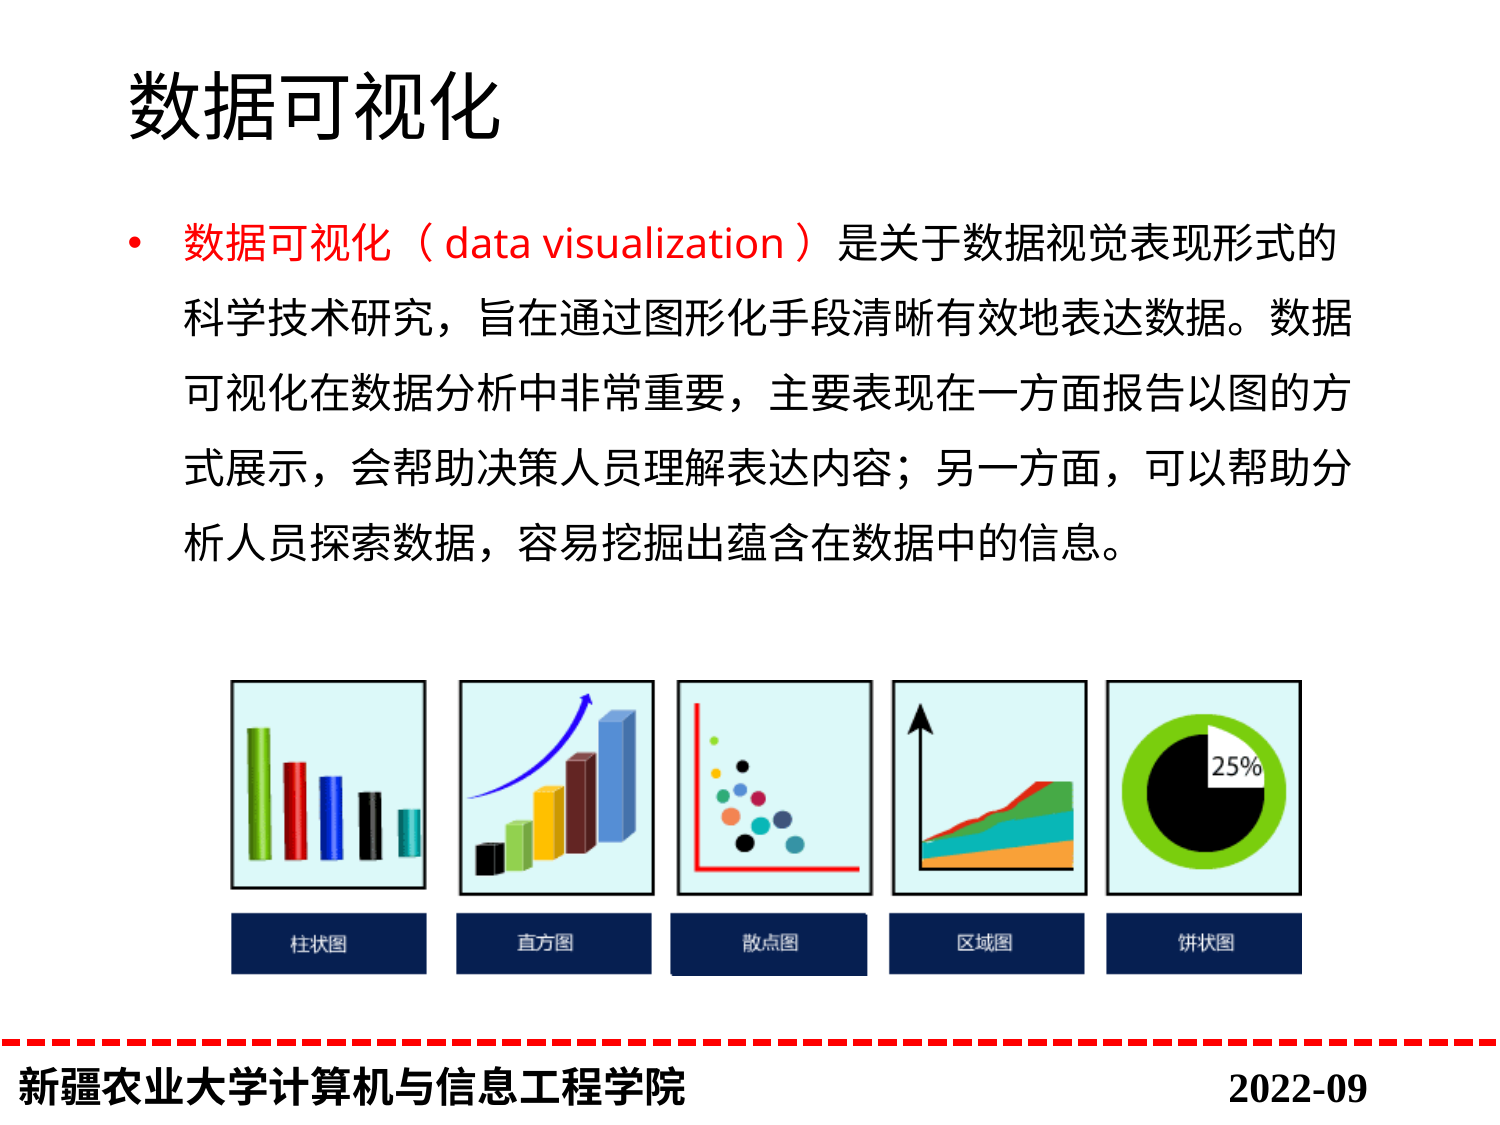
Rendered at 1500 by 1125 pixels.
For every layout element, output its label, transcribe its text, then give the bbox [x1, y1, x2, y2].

title 数据可视化 [112, 24, 1436, 185]
list 数据可视化（data visualization）是关于数据视觉表现形式的科学技术研究，旨在通过图形化手段清晰有效地表达数据。数据可视化在数据分析中非常重要，主要表现在一方面报告以图的方式展示，会帮助决策人员理解表达内容；另一方面，可以帮助分析人员探索数据，容易挖掘出蕴含在数据中的信息。 [112, 184, 1386, 636]
picture [229, 680, 1303, 977]
